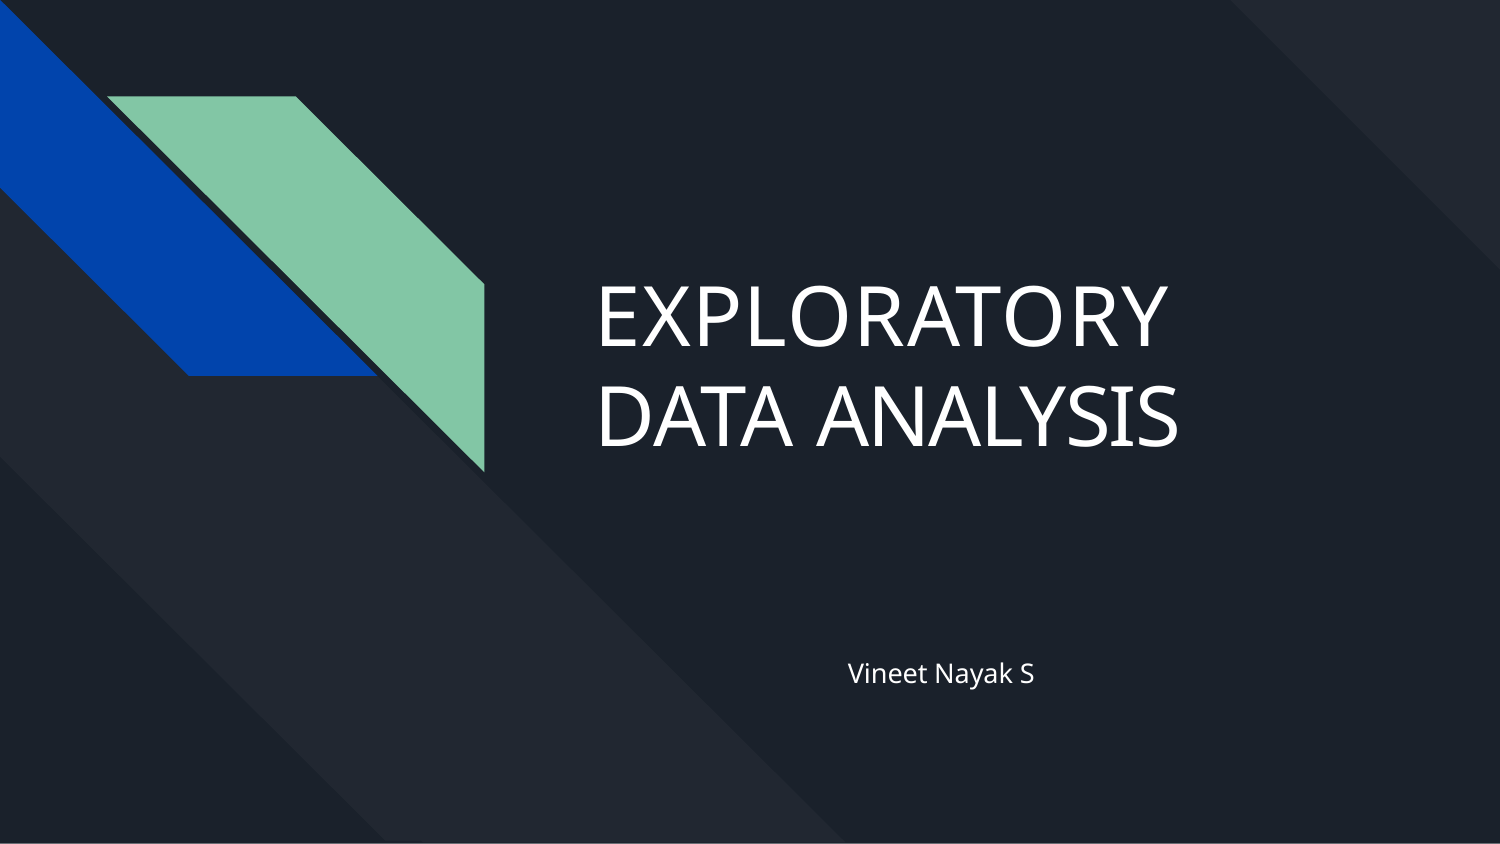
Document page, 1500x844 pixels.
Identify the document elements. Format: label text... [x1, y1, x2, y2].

title EXPLORATORY DATA ANALYSIS [242, 260, 1258, 463]
text_box Vineet Nayak S [845, 654, 1206, 690]
